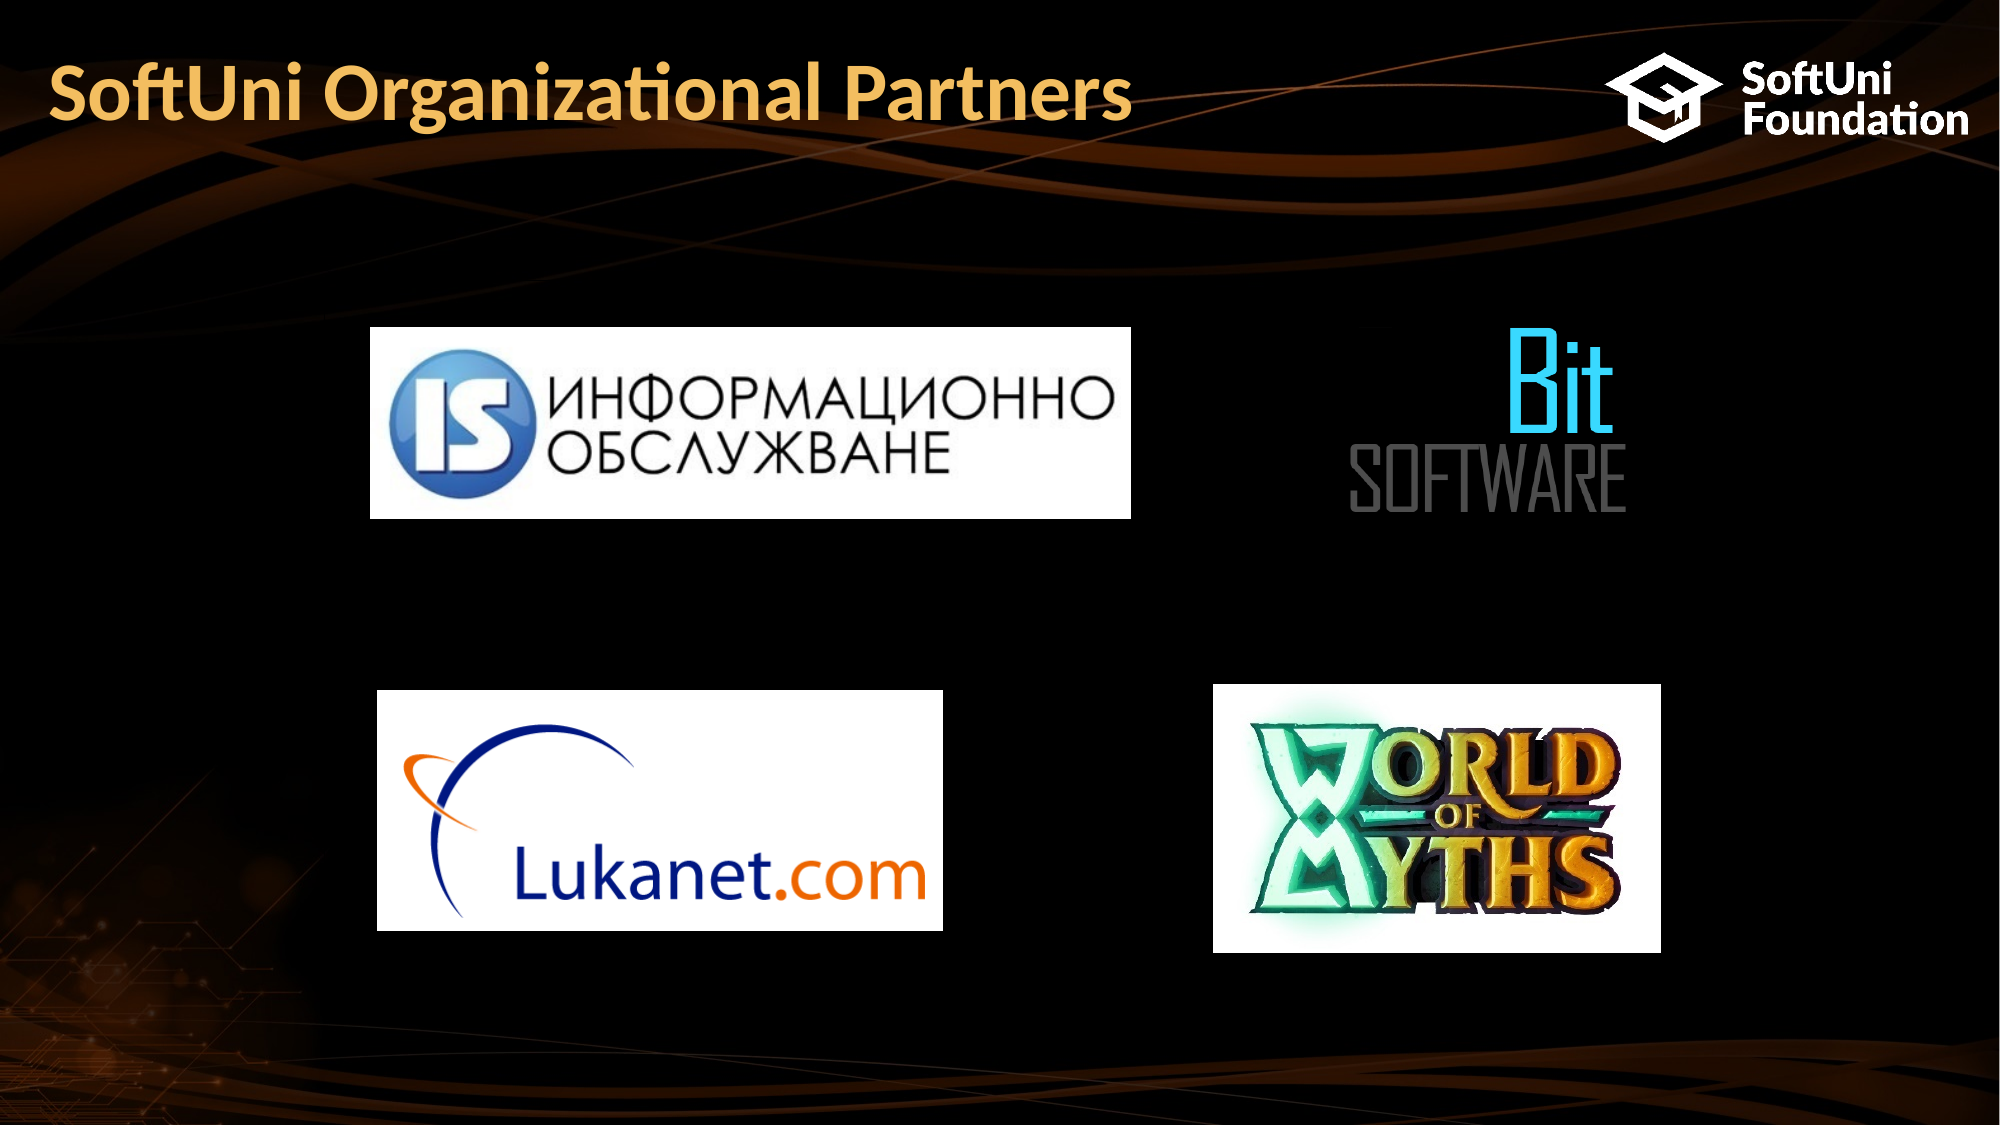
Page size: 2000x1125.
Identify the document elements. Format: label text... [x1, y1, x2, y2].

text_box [324, 280, 1675, 962]
picture [0, 0, 2000, 1125]
text_box SoftUni Organizational Partners [30, 6, 1602, 189]
